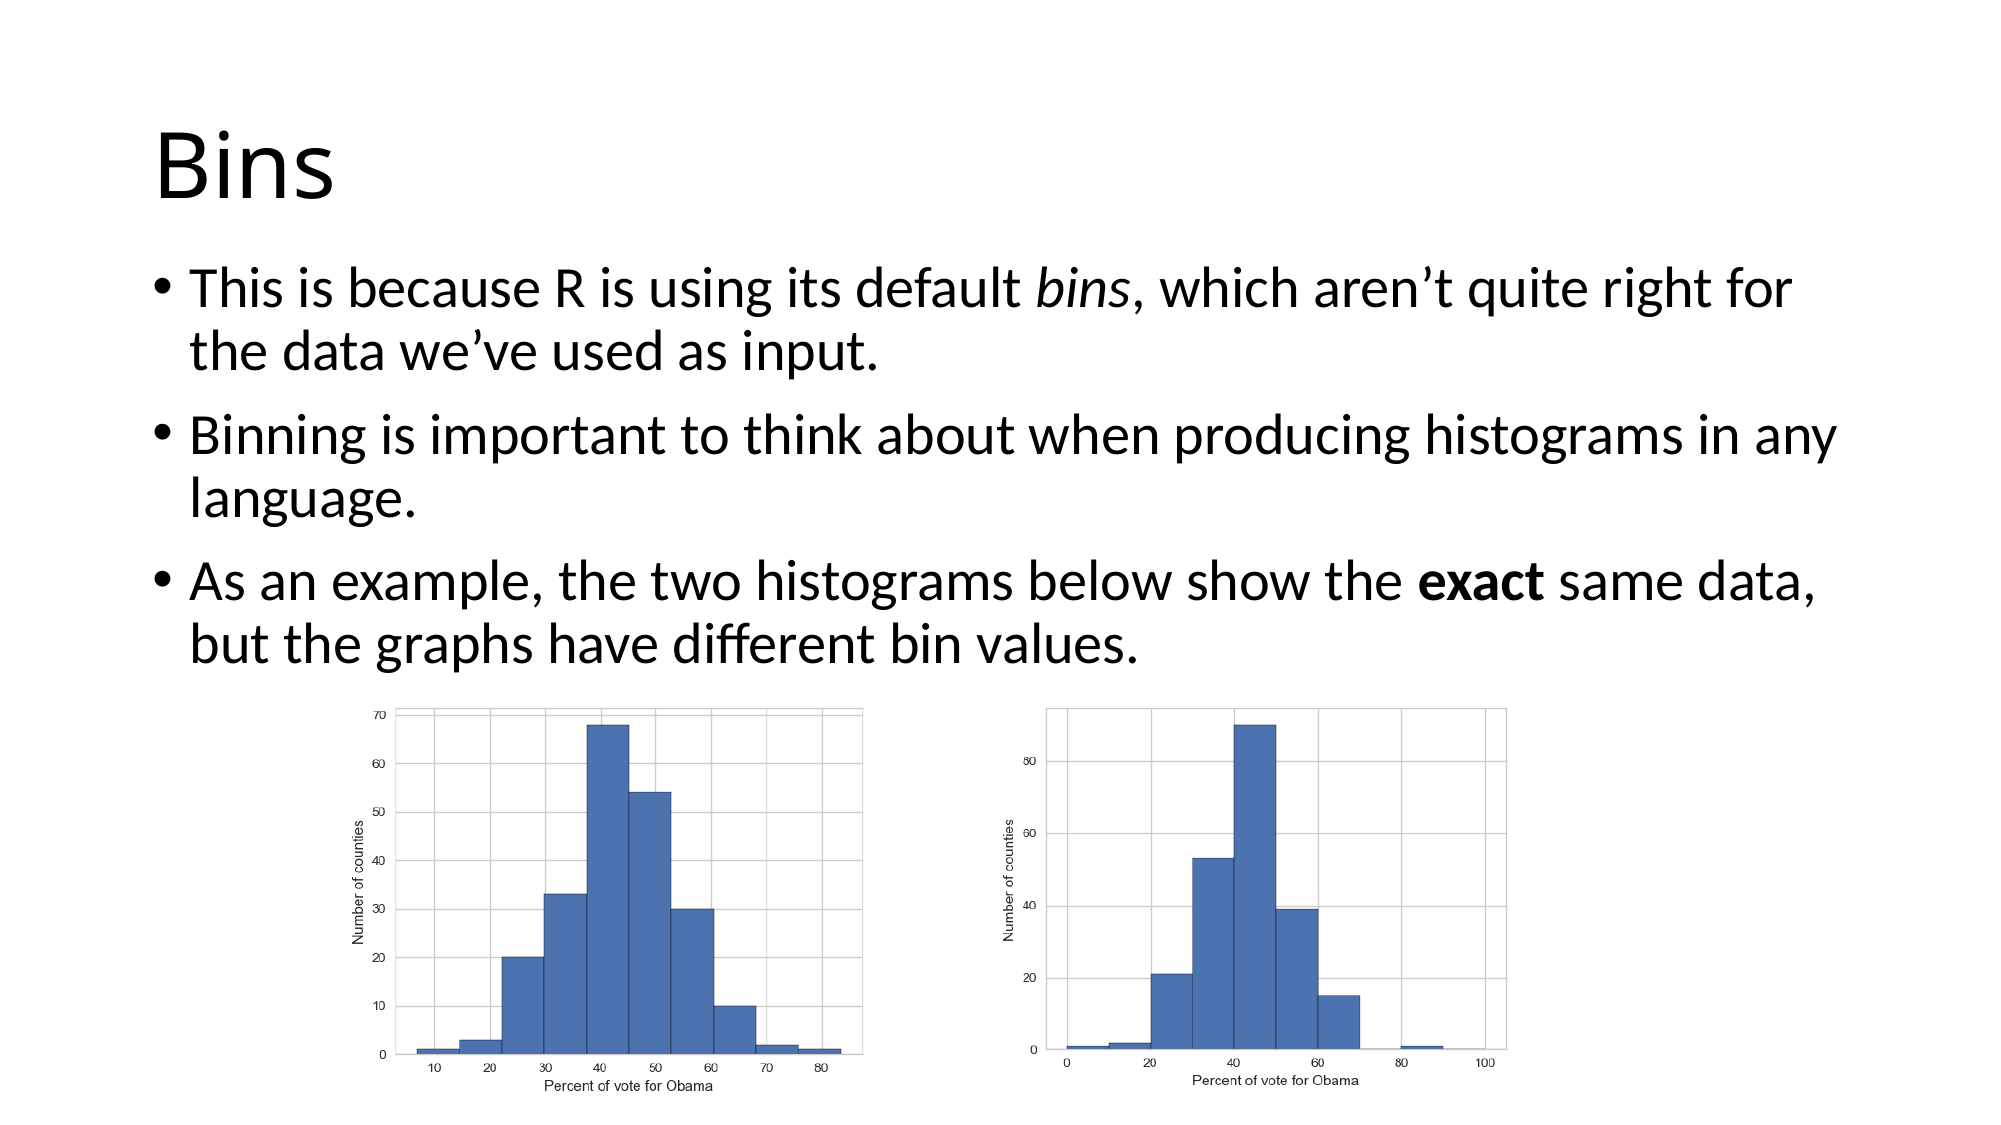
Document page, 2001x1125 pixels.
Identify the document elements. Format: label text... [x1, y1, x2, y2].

list This is because R is using its default bins, which aren’t quite right for the data we’ve used as input. Binning is important to think about when producing histograms in any language. As an example, the two histograms below show the exact same data, but the graphs have different bin values. [137, 249, 1863, 964]
picture [347, 695, 879, 1096]
picture [999, 695, 1515, 1096]
title Bins [137, 59, 1863, 249]
